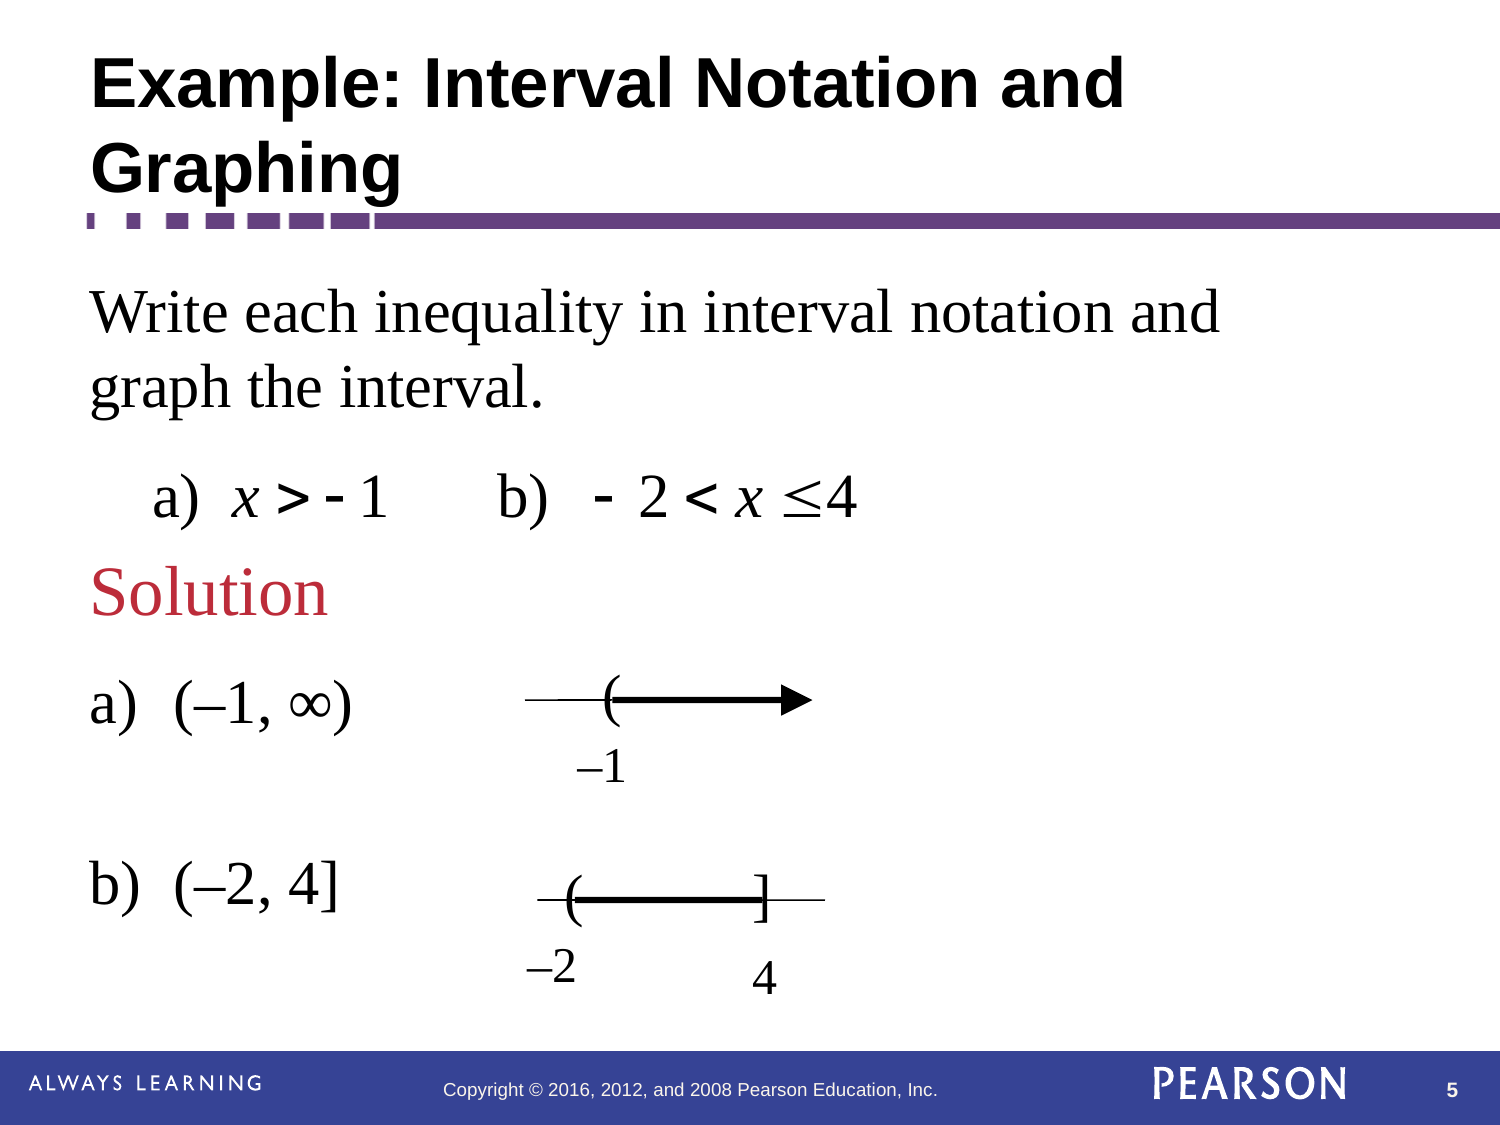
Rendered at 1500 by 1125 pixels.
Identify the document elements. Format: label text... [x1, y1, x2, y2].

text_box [143, 459, 869, 545]
text_box –1 [562, 724, 650, 800]
text_box 4 [737, 937, 825, 1013]
text_box ] [737, 849, 825, 935]
text_box –2 [512, 924, 600, 1000]
text_box Write each inequality in interval notation and graph the interval. [74, 262, 1363, 427]
text_box Solution (–1, ∞) (–2, 4] [74, 537, 463, 925]
picture [60, 213, 1500, 229]
text_box ( [587, 650, 663, 735]
title Example: Interval Notation and Graphing [75, 27, 1425, 215]
text_box ( [549, 849, 625, 900]
text_box ( [549, 901, 625, 935]
text_box [663, 689, 813, 711]
